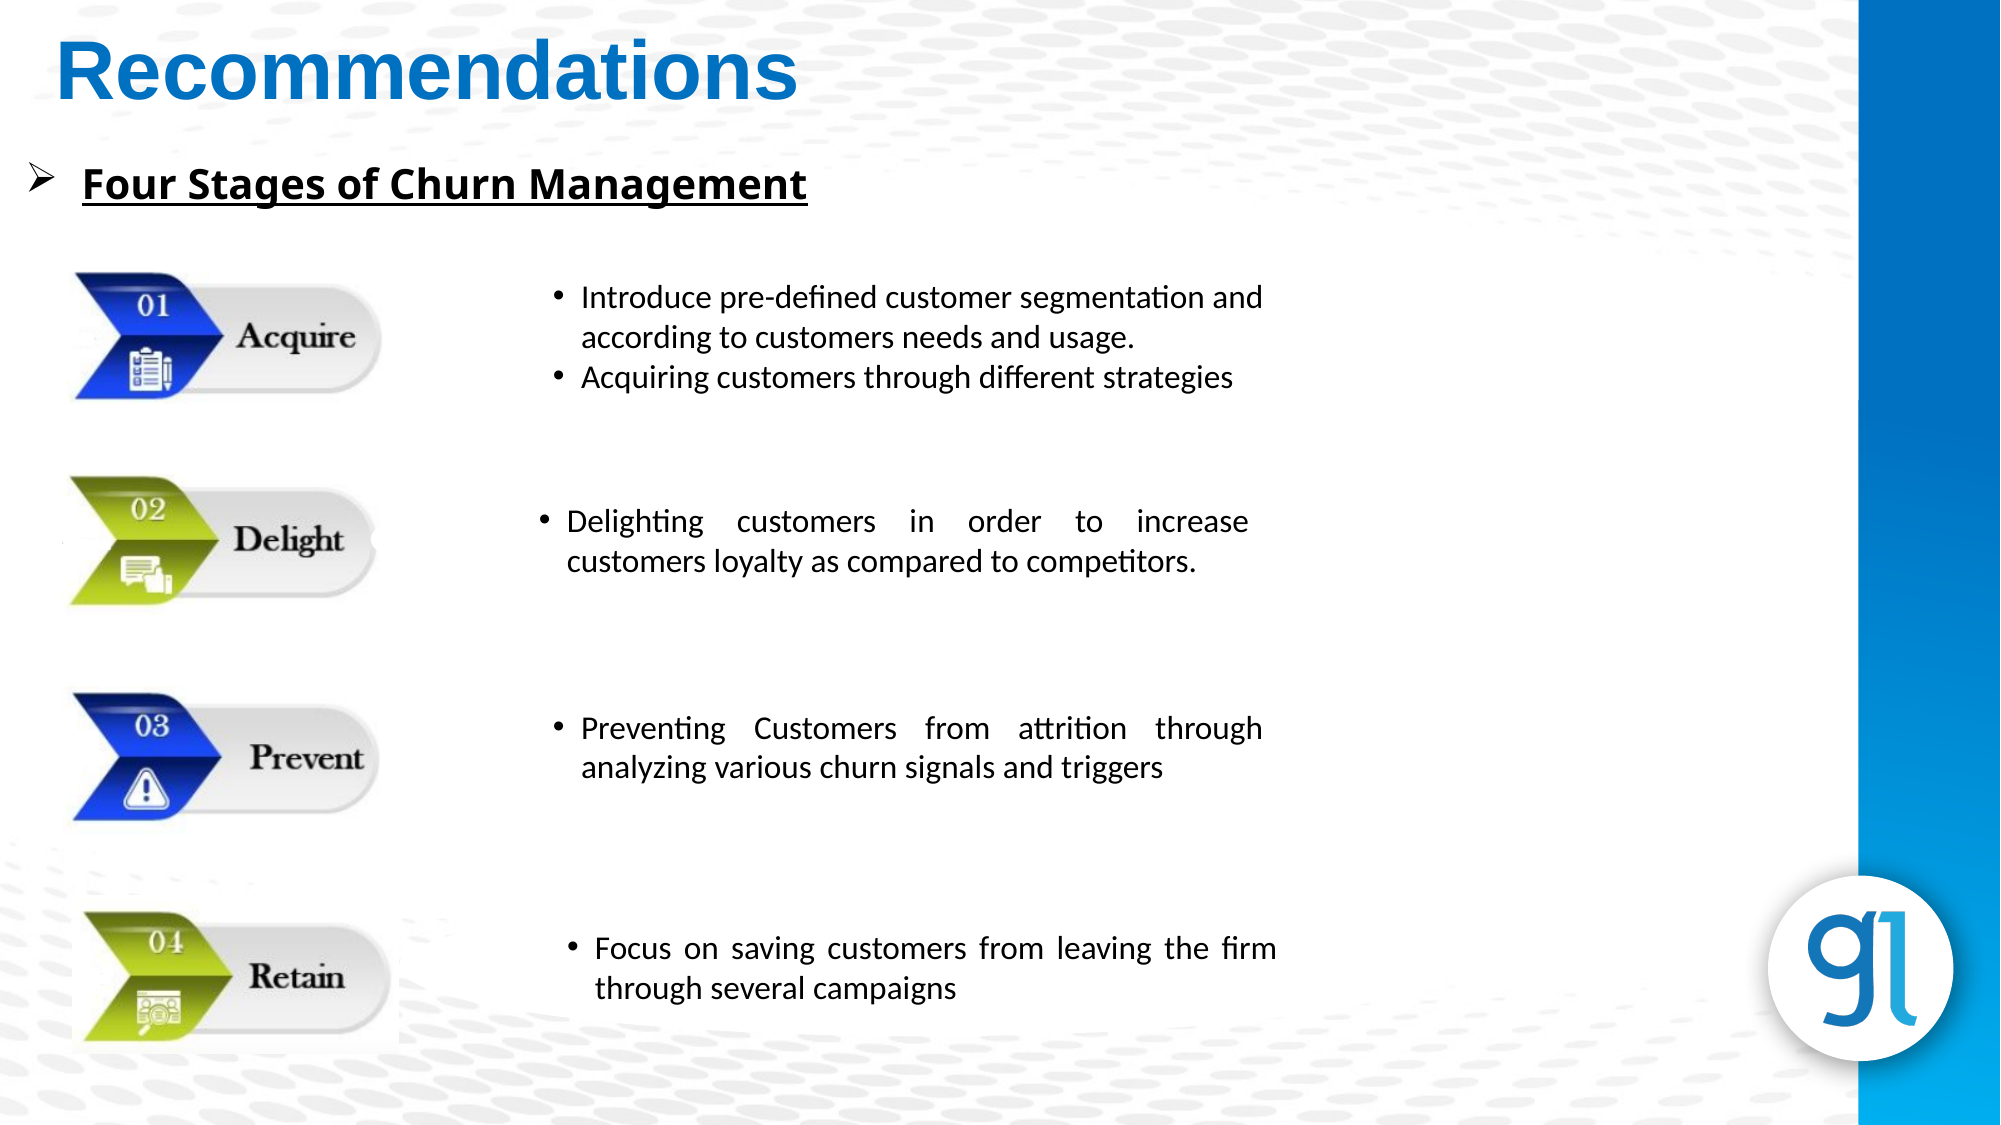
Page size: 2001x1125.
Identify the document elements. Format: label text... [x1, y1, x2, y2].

text_box Preventing Customers from attrition through analyzing various churn signals and triggers [395, 674, 1434, 818]
text_box Delighting customers in order to increase customers loyalty as compared to competitors. [385, 467, 1420, 611]
text_box Focus on saving customers from leaving the firm through several campaigns [399, 894, 1448, 1038]
picture [1798, 905, 1924, 1031]
picture [0, 0, 2000, 1125]
text_box Introduce pre-defined customer segmentation and according to customers needs and usage. Acquiring customers through different strategies [395, 263, 1434, 407]
text_box Recommendations [40, 9, 1686, 124]
text_box Four Stages of Churn Management [10, 150, 1746, 466]
